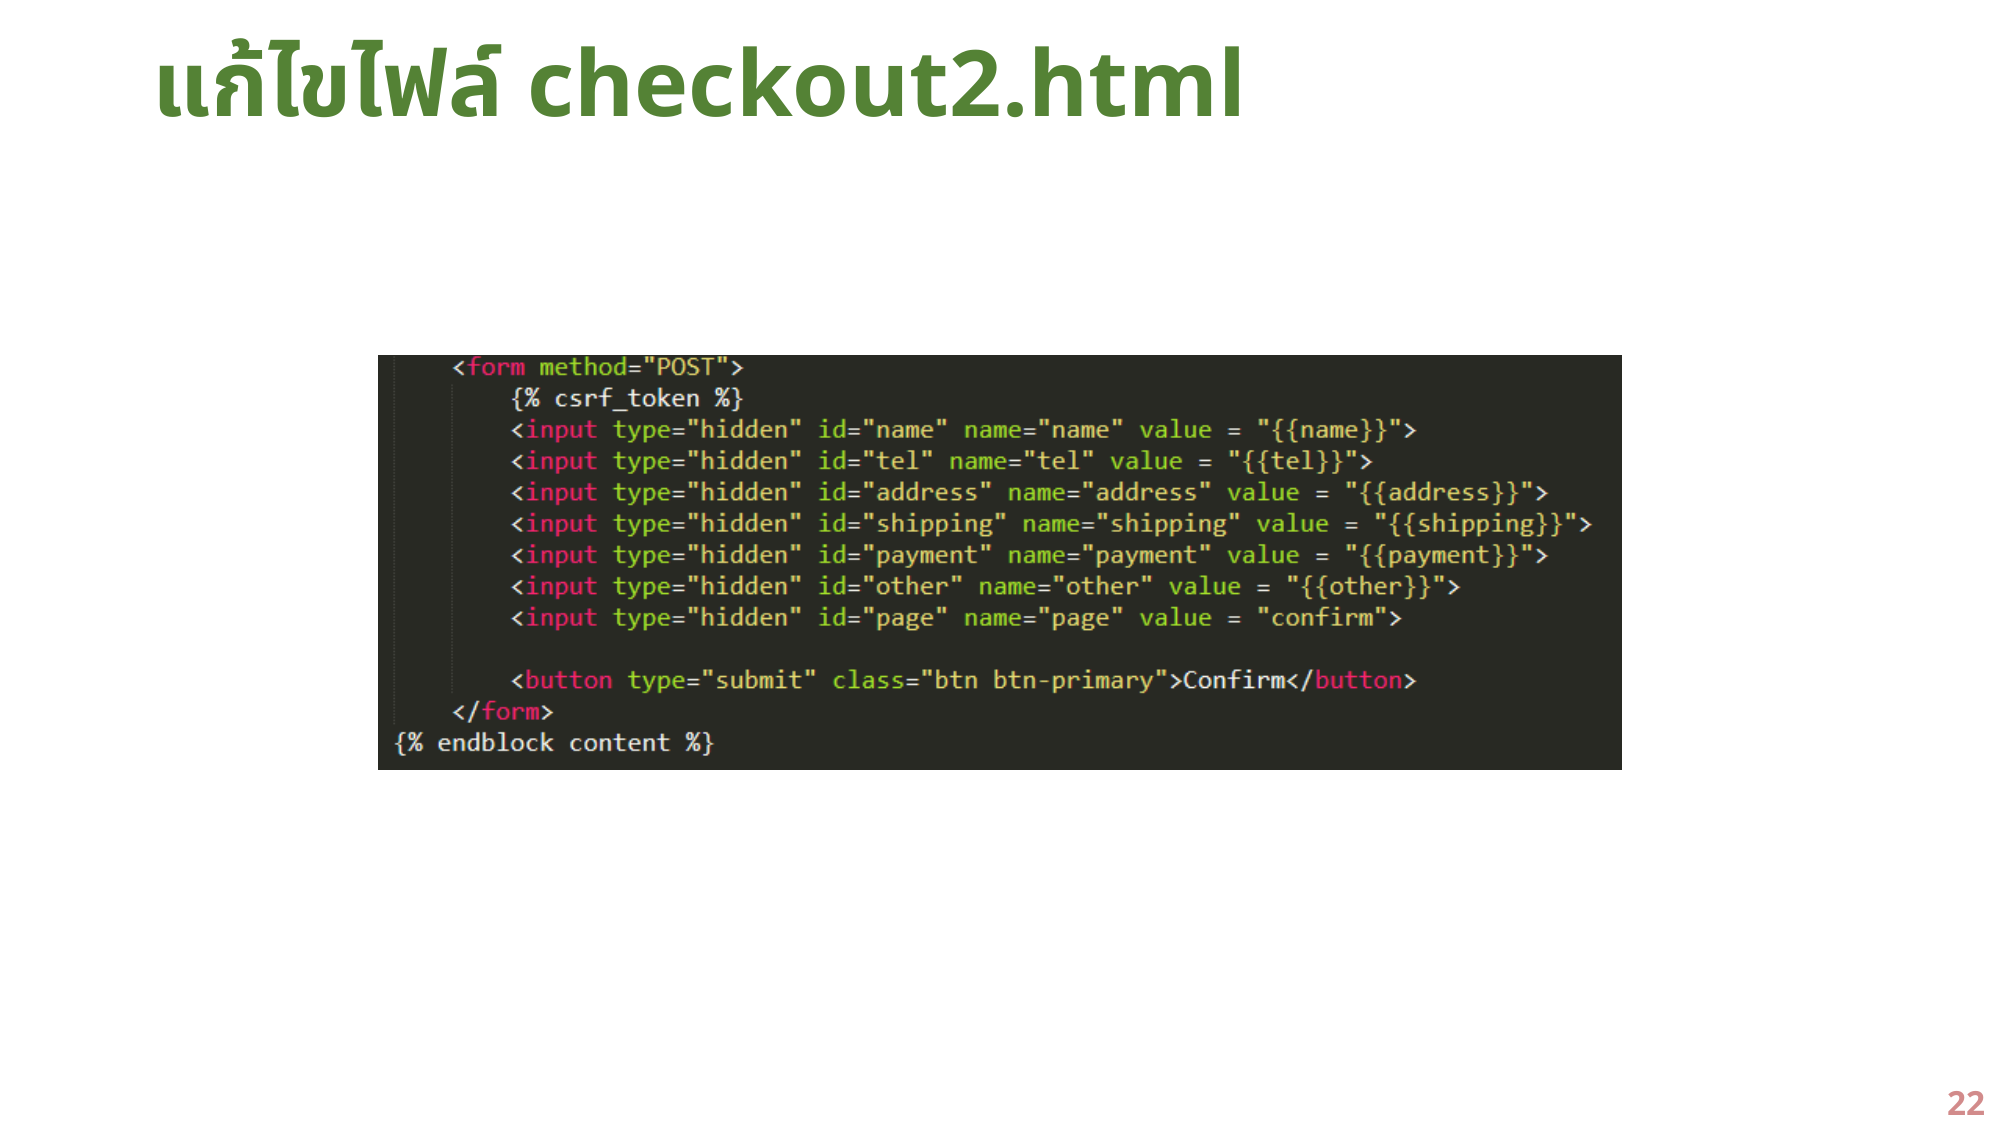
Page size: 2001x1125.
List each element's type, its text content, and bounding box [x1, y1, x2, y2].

title แก้ไขไฟล์ checkout2.html [137, 22, 1863, 153]
picture [378, 355, 1622, 770]
slide_number 22 [1550, 1083, 2000, 1125]
